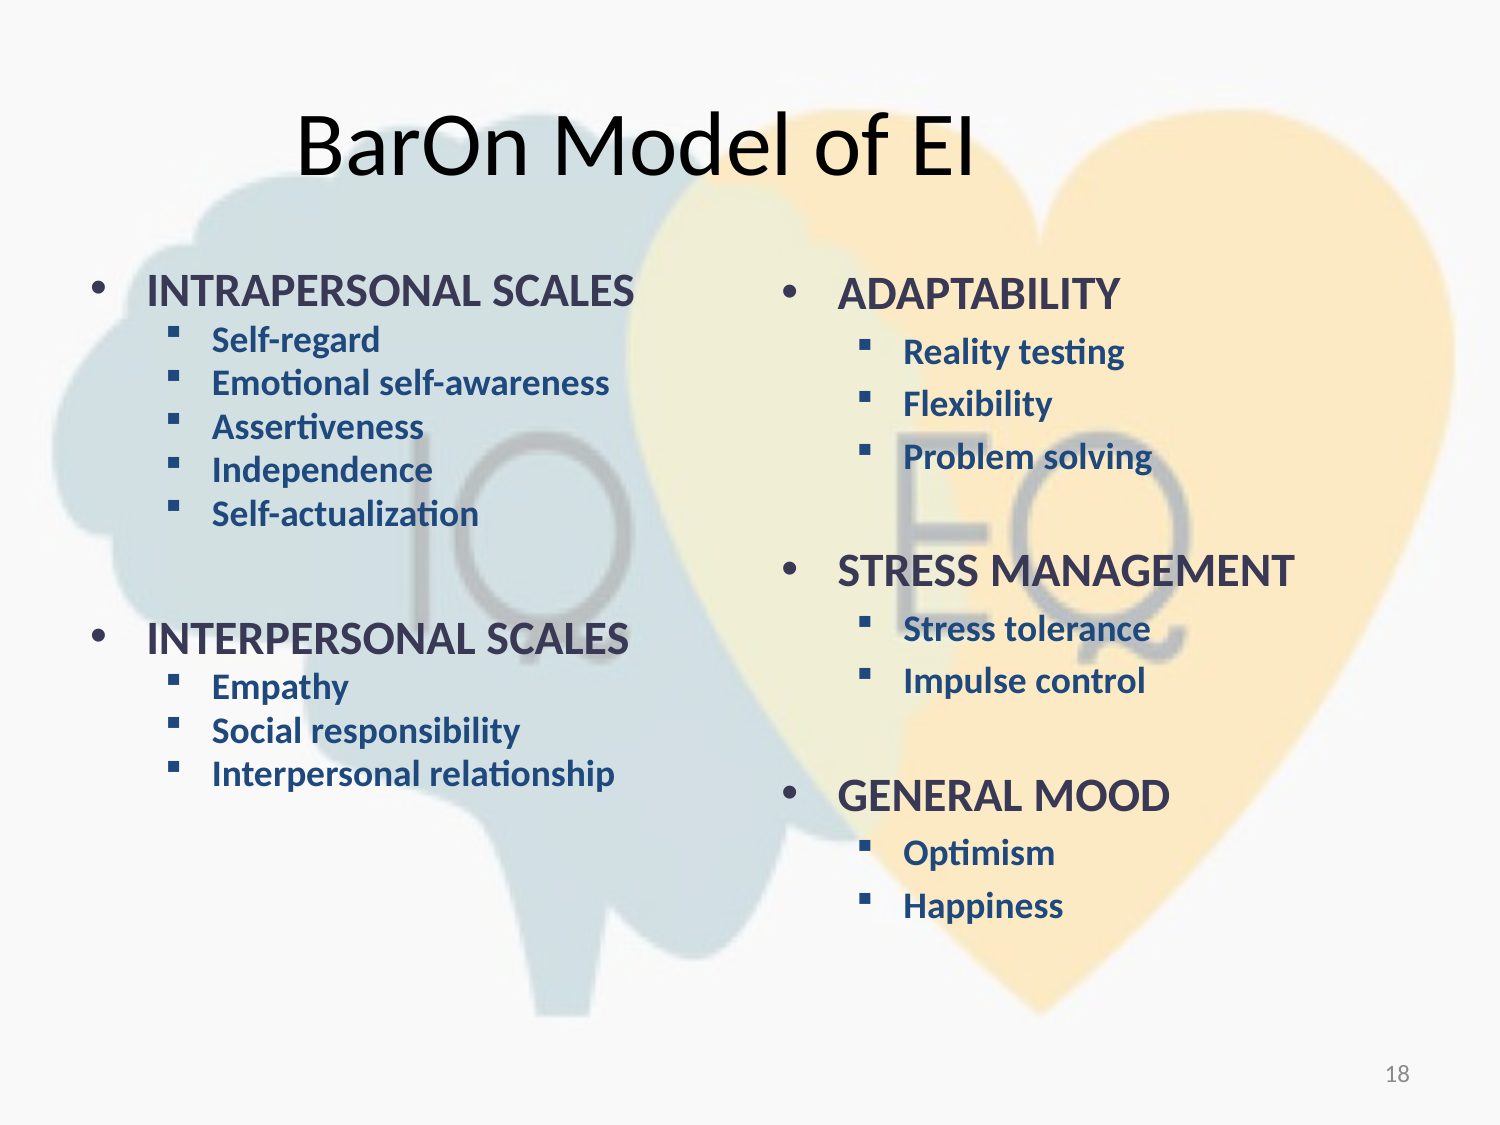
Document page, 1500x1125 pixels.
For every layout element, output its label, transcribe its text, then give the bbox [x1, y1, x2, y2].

slide_number 18 [1074, 1042, 1425, 1103]
text_box ADAPTABILITY Reality testing Flexibility Problem solving STRESS MANAGEMENT Stress tolerance Impulse control GENERAL MOOD Optimism Happiness [766, 254, 1425, 964]
list INTRAPERSONAL SCALES Self-regard Emotional self-awareness Assertiveness Independence Self-actualization INTERPERSONAL SCALES Empathy Social responsibility Interpersonal relationship [75, 262, 1425, 1005]
title BarOn Model of EI [75, 45, 1200, 233]
